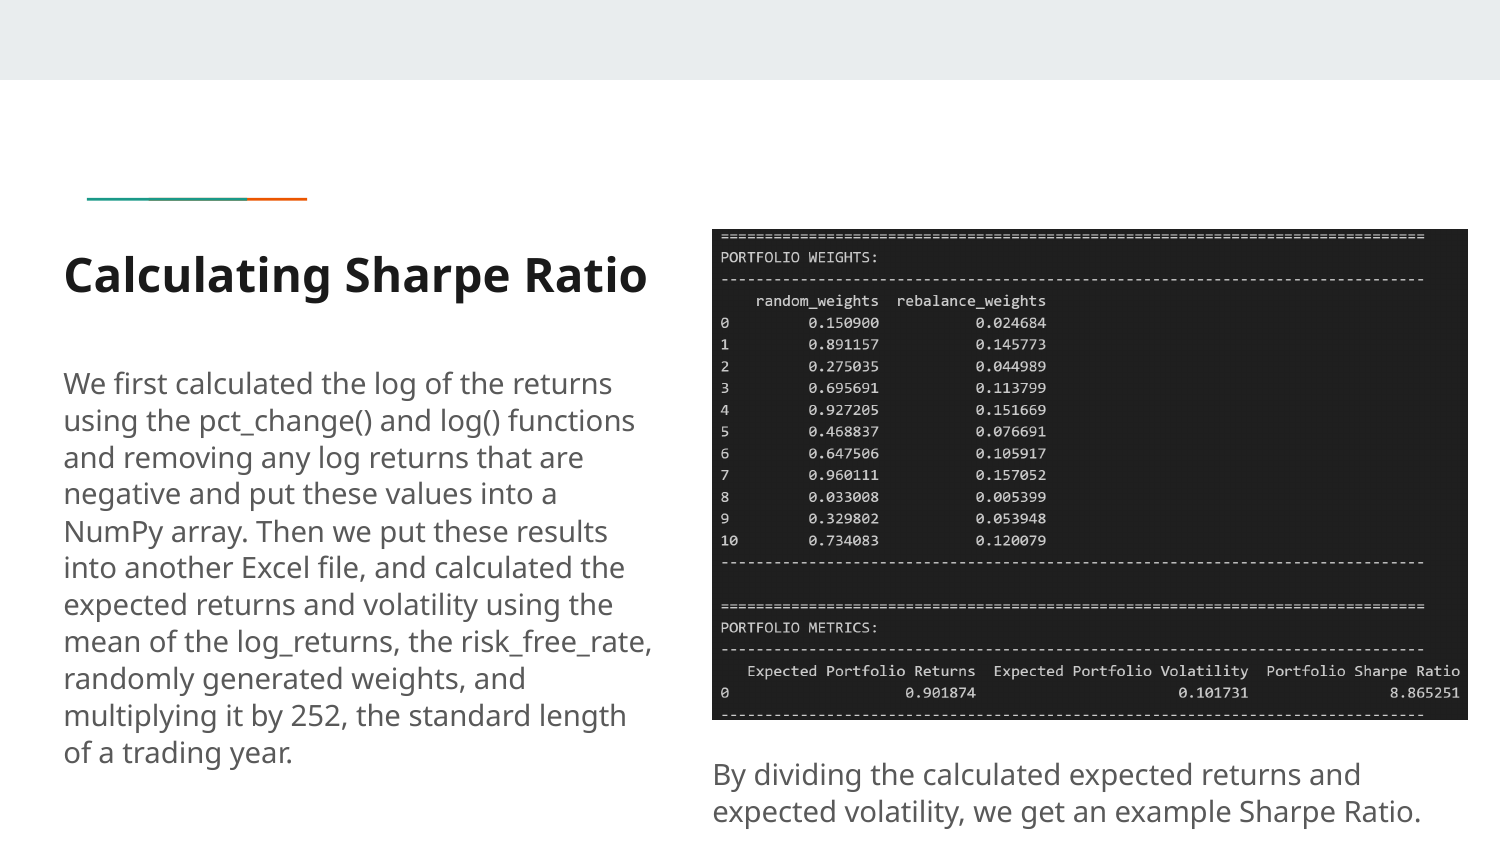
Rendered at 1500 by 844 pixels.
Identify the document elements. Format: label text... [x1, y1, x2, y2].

list We first calculated the log of the returns using the pct_change() and log() functions and removing any log returns that are negative and put these values into a NumPy array. Then we put these results into another Excel file, and calculated the expected returns and volatility using the mean of the log_returns, the risk_free_rate, randomly generated weights, and multiplying it by 252, the standard length of a trading year. [48, 348, 676, 720]
picture [711, 229, 1468, 720]
title Calculating Sharpe Ratio [48, 229, 710, 318]
text_box By dividing the calculated expected returns and expected volatility, we get an example Sharpe Ratio. [697, 739, 1460, 814]
